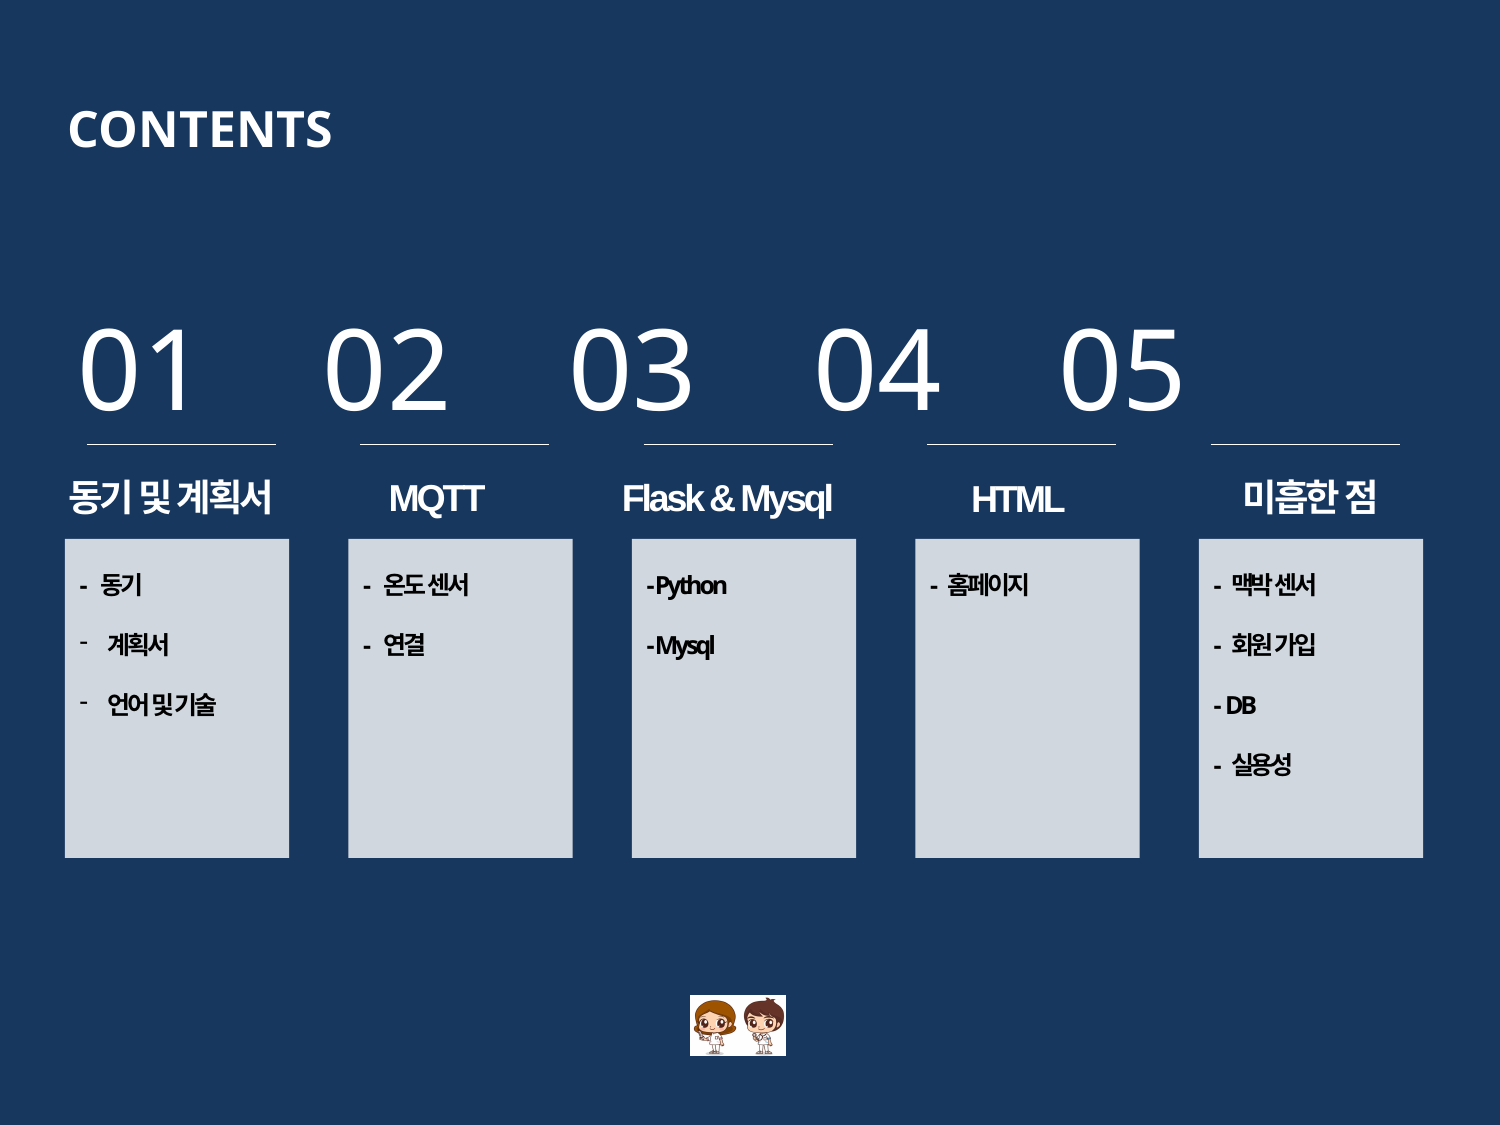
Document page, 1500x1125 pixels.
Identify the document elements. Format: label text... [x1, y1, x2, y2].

text_box [630, 537, 858, 860]
text_box Flask & Mysql [592, 466, 864, 527]
text_box [1197, 537, 1425, 860]
picture [690, 995, 786, 1056]
text_box CONTENTS [53, 89, 739, 165]
text_box [346, 537, 575, 860]
text_box 01 02 03 04 05 [63, 290, 1457, 441]
text_box - Python - Mysql [631, 562, 857, 727]
text_box - 맥박 센서 - 회원 가입 - DB - 실용성 [1198, 562, 1424, 787]
text_box [63, 537, 291, 860]
text_box 동기 및 계획서 [41, 466, 302, 527]
text_box - 동기 계획서 언어 및 기술 [64, 562, 290, 787]
text_box - 홈페이지 [915, 562, 1140, 608]
text_box MQTT [330, 466, 544, 527]
text_box 미흡한 점 [1122, 466, 1483, 527]
text_box HTML [868, 467, 1176, 528]
text_box [913, 537, 1142, 860]
text_box - 온도 센서 - 연결 [348, 562, 573, 727]
